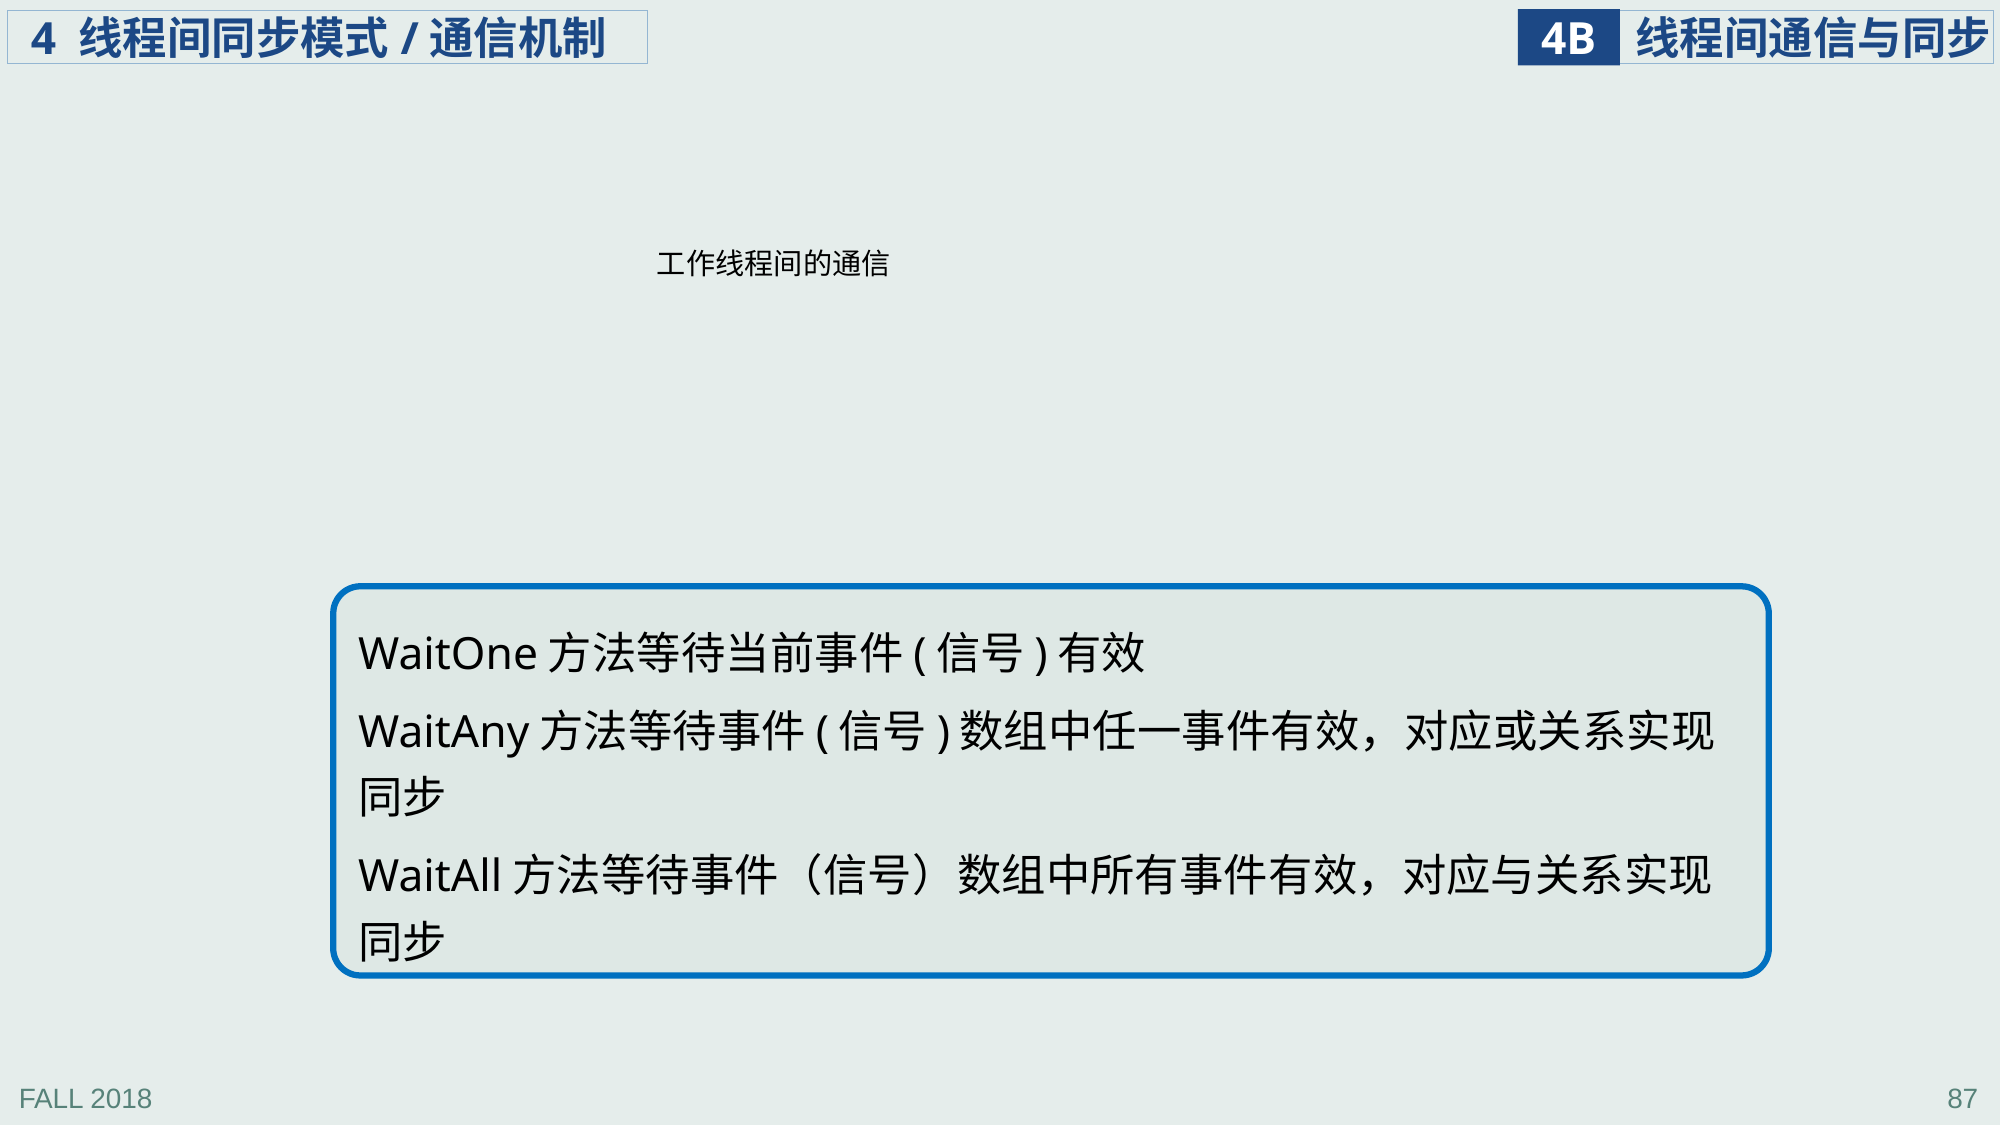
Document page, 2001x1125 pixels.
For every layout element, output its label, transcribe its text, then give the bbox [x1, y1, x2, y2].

text_box [331, 584, 1771, 974]
title 工作线程间的通信 [645, 198, 1407, 328]
list WaitOne方法等待当前事件(信号)有效 WaitAny方法等待事件(信号)数组中任一事件有效，对应或关系实现同步 WaitAll方法等待事件（信号）数组中所有事件有效，对应与关系实现同步 [346, 606, 1769, 976]
